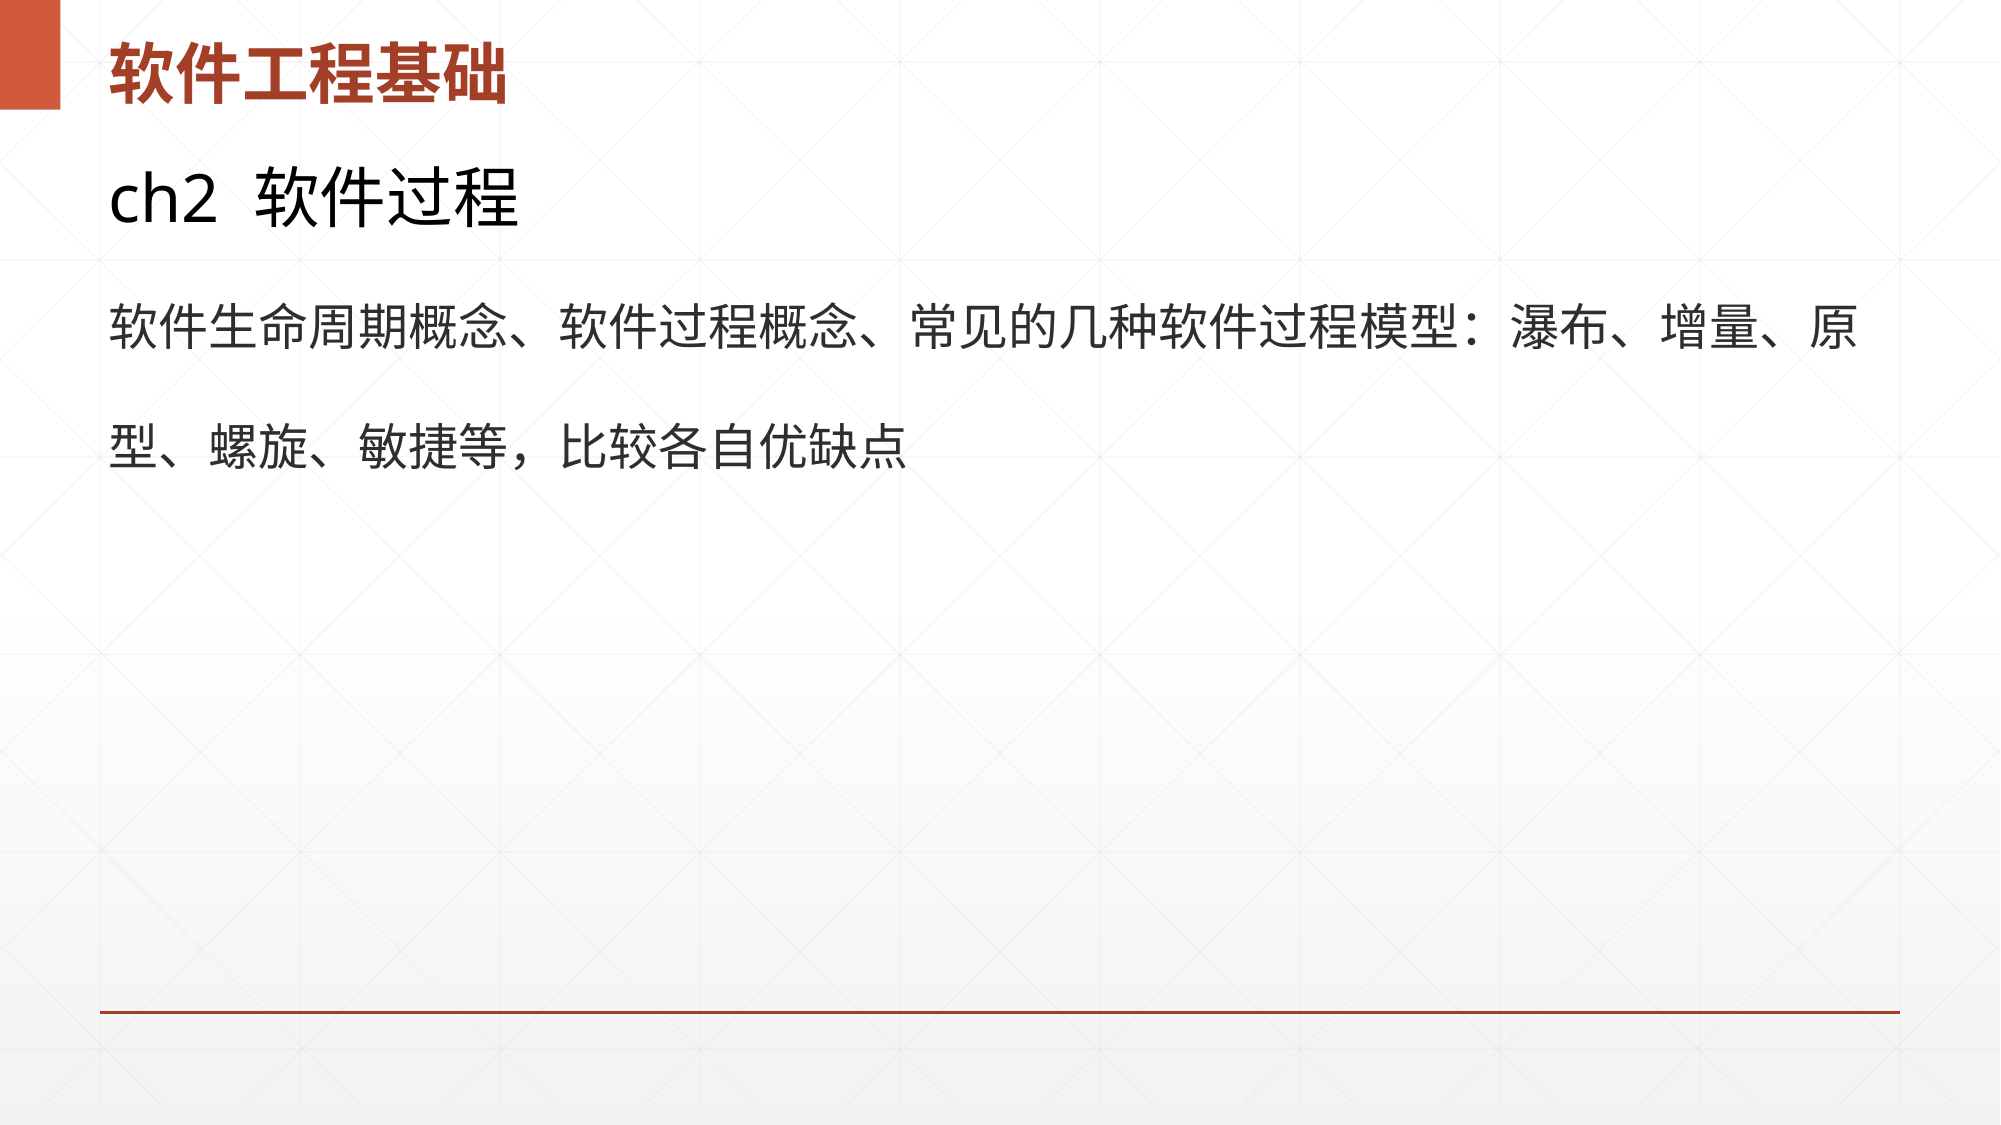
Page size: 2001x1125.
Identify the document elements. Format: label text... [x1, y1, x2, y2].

text_box ch2 软件过程 软件生命周期概念、软件过程概念、常见的几种软件过程模型：瀑布、增量、原型、螺旋、敏捷等，比较各自优缺点 [93, 67, 1885, 483]
title 软件工程基础 [93, 0, 948, 67]
